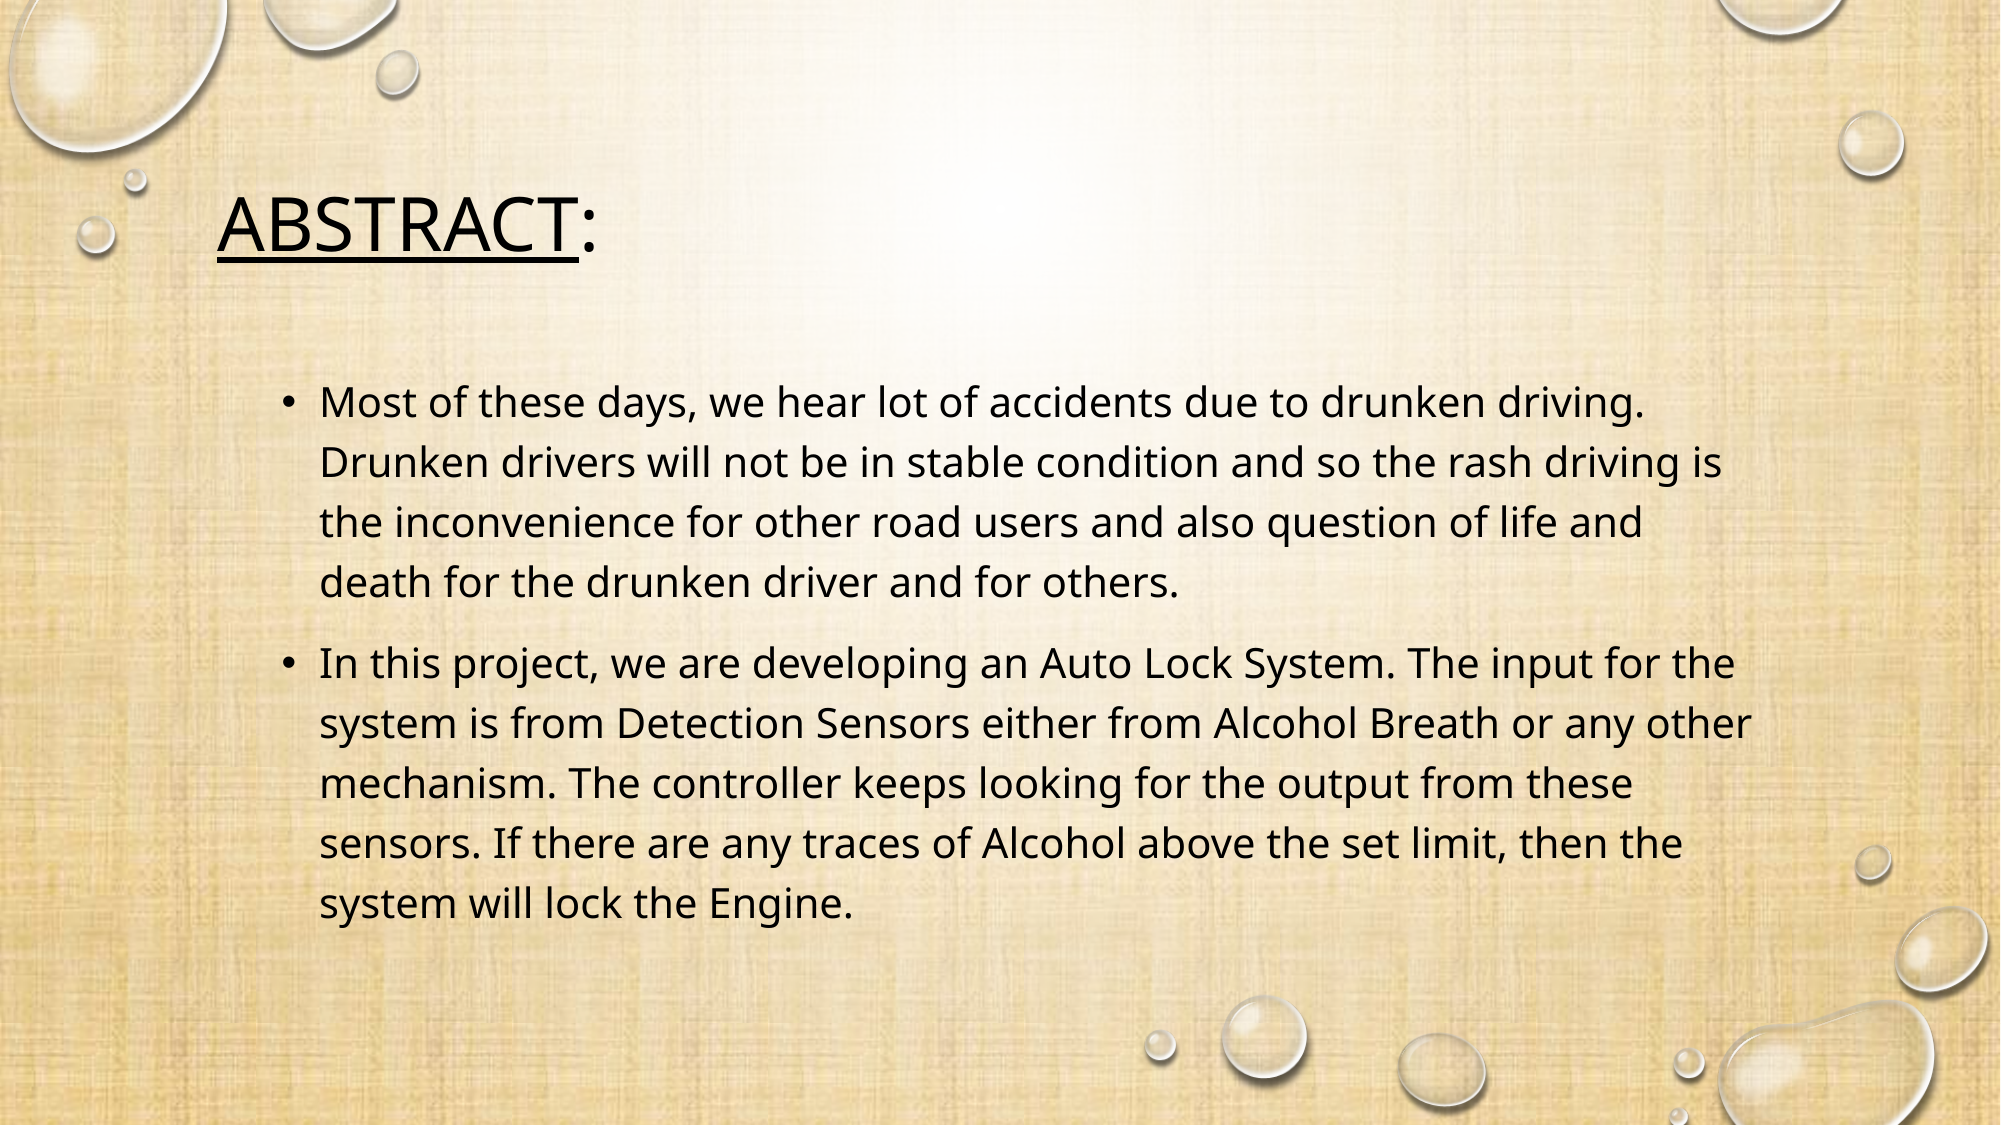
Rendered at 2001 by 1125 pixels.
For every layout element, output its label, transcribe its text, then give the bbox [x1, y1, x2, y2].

list Most of these days, we hear lot of accidents due to drunken driving. Drunken drivers will not be in stable condition and so the rash driving is the inconvenience for other road users and also question of life and death for the drunken driver and for others. In this project, we are developing an Auto Lock System. The input for the system is from Detection Sensors either from Alcohol Breath or any other mechanism. The controller keeps looking for the output from these sensors. If there are any traces of Alcohol above the set limit, then the system will lock the Engine. [266, 358, 1774, 948]
title abstract: [149, 96, 667, 359]
picture [0, 0, 2001, 1125]
